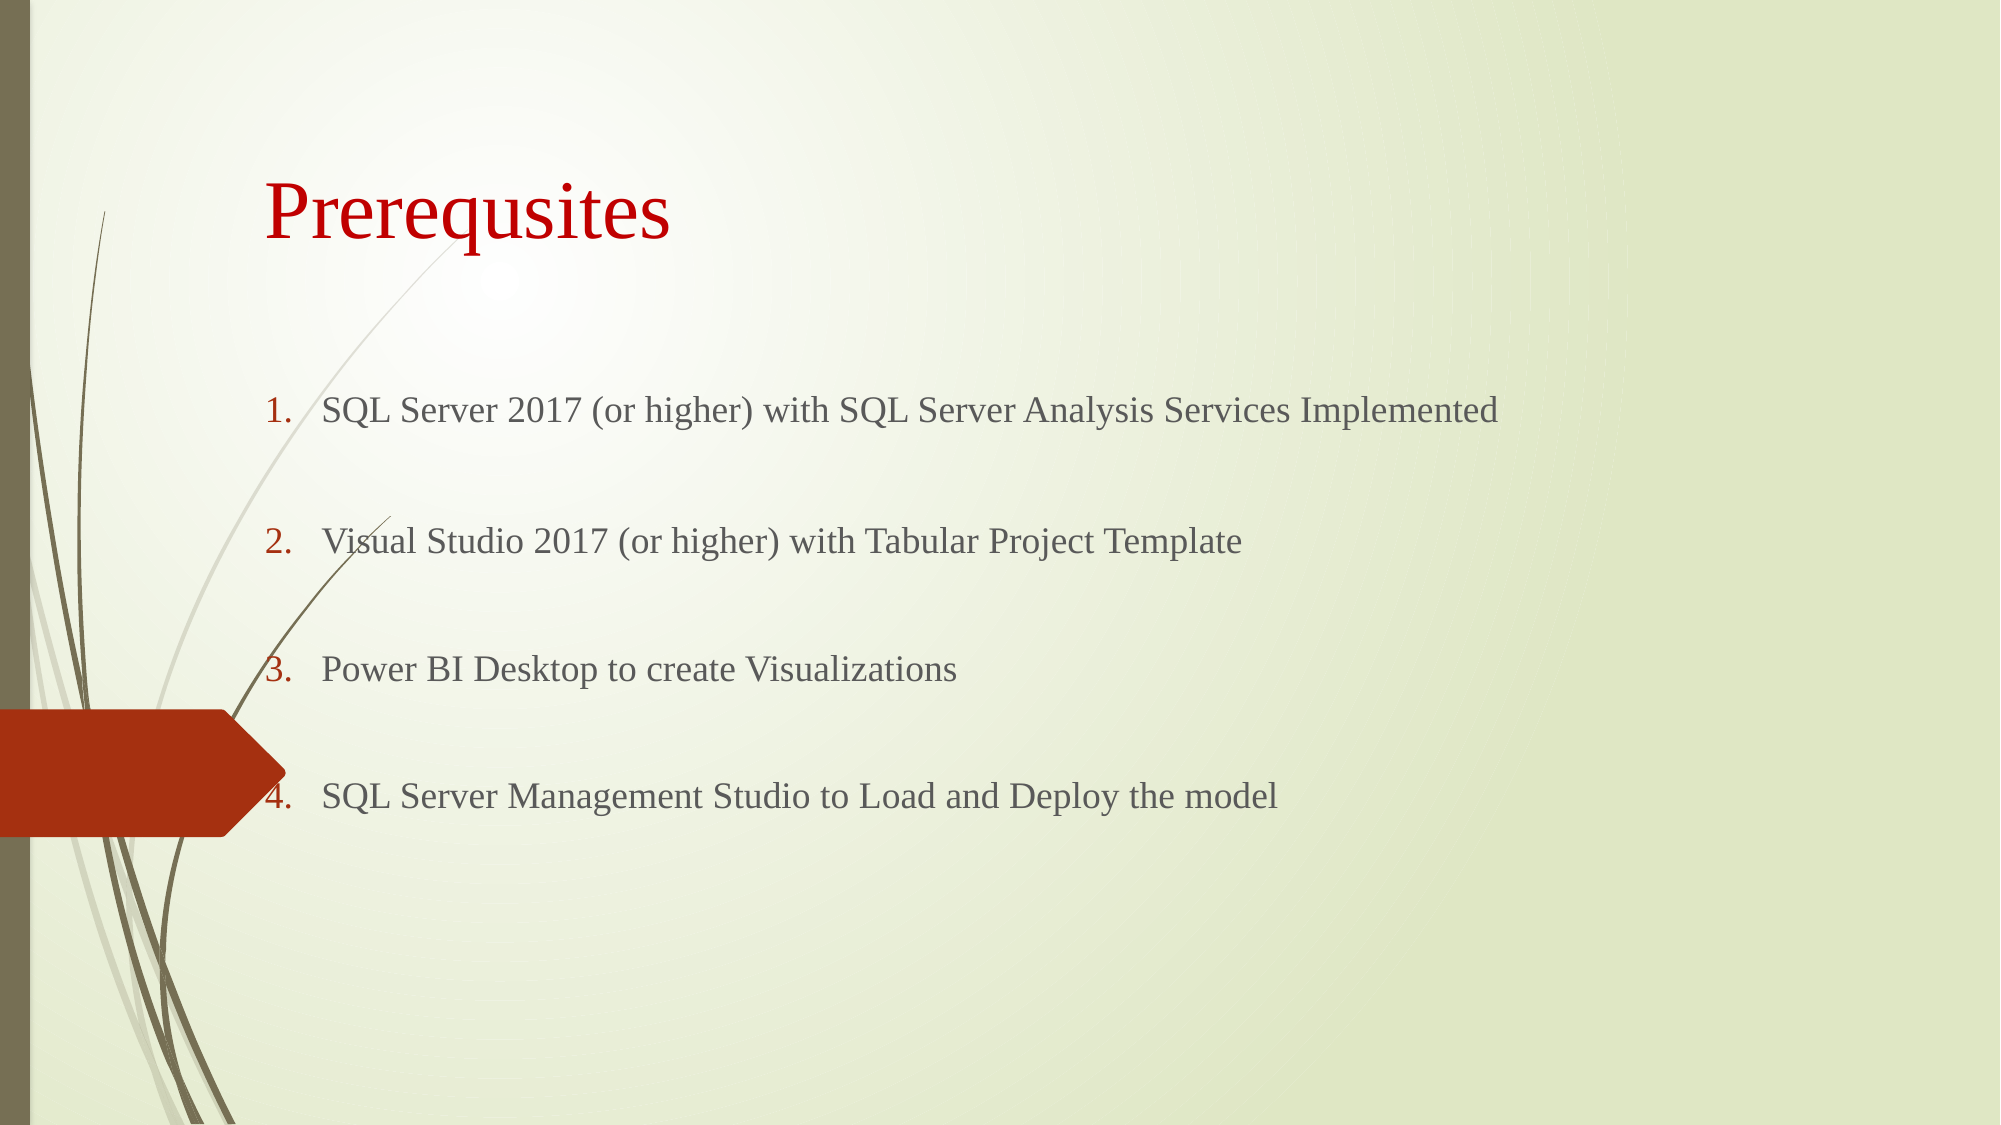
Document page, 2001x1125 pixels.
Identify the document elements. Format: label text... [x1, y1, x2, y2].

subtitle SQL Server 2017 (or higher) with SQL Server Analysis Services Implemented Visual Studio 2017 (or higher) with Tabular Project Template Power BI Desktop to create Visualizations SQL Server Management Studio to Load and Deploy the model [249, 332, 1750, 1059]
title Prerequsites [249, 66, 1750, 263]
